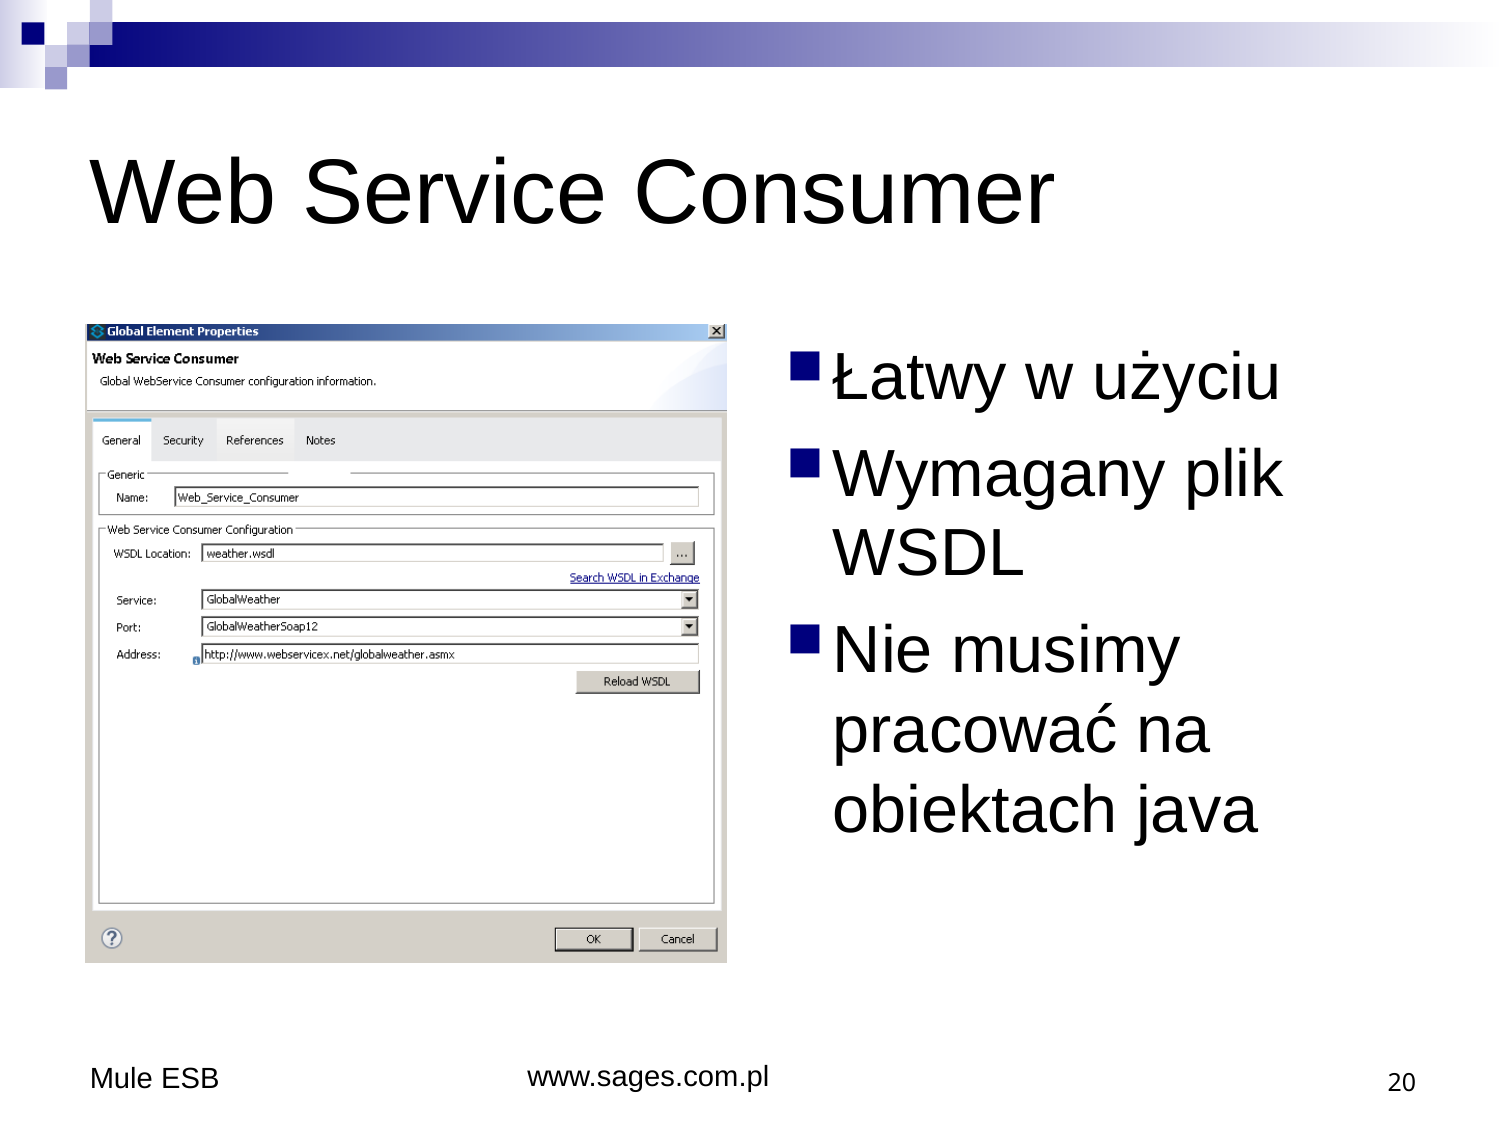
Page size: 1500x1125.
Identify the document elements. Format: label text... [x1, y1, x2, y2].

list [85, 324, 727, 963]
title Web Service Consumer [75, 75, 1425, 300]
slide_number Mule ESB [75, 1024, 425, 1103]
footer www.sages.com.pl [512, 1025, 988, 1100]
text_box 20 [1080, 1028, 1431, 1104]
list Łatwy w użyciu Wymagany plik WSDL Nie musimy pracować na obiektach java [762, 324, 1425, 963]
